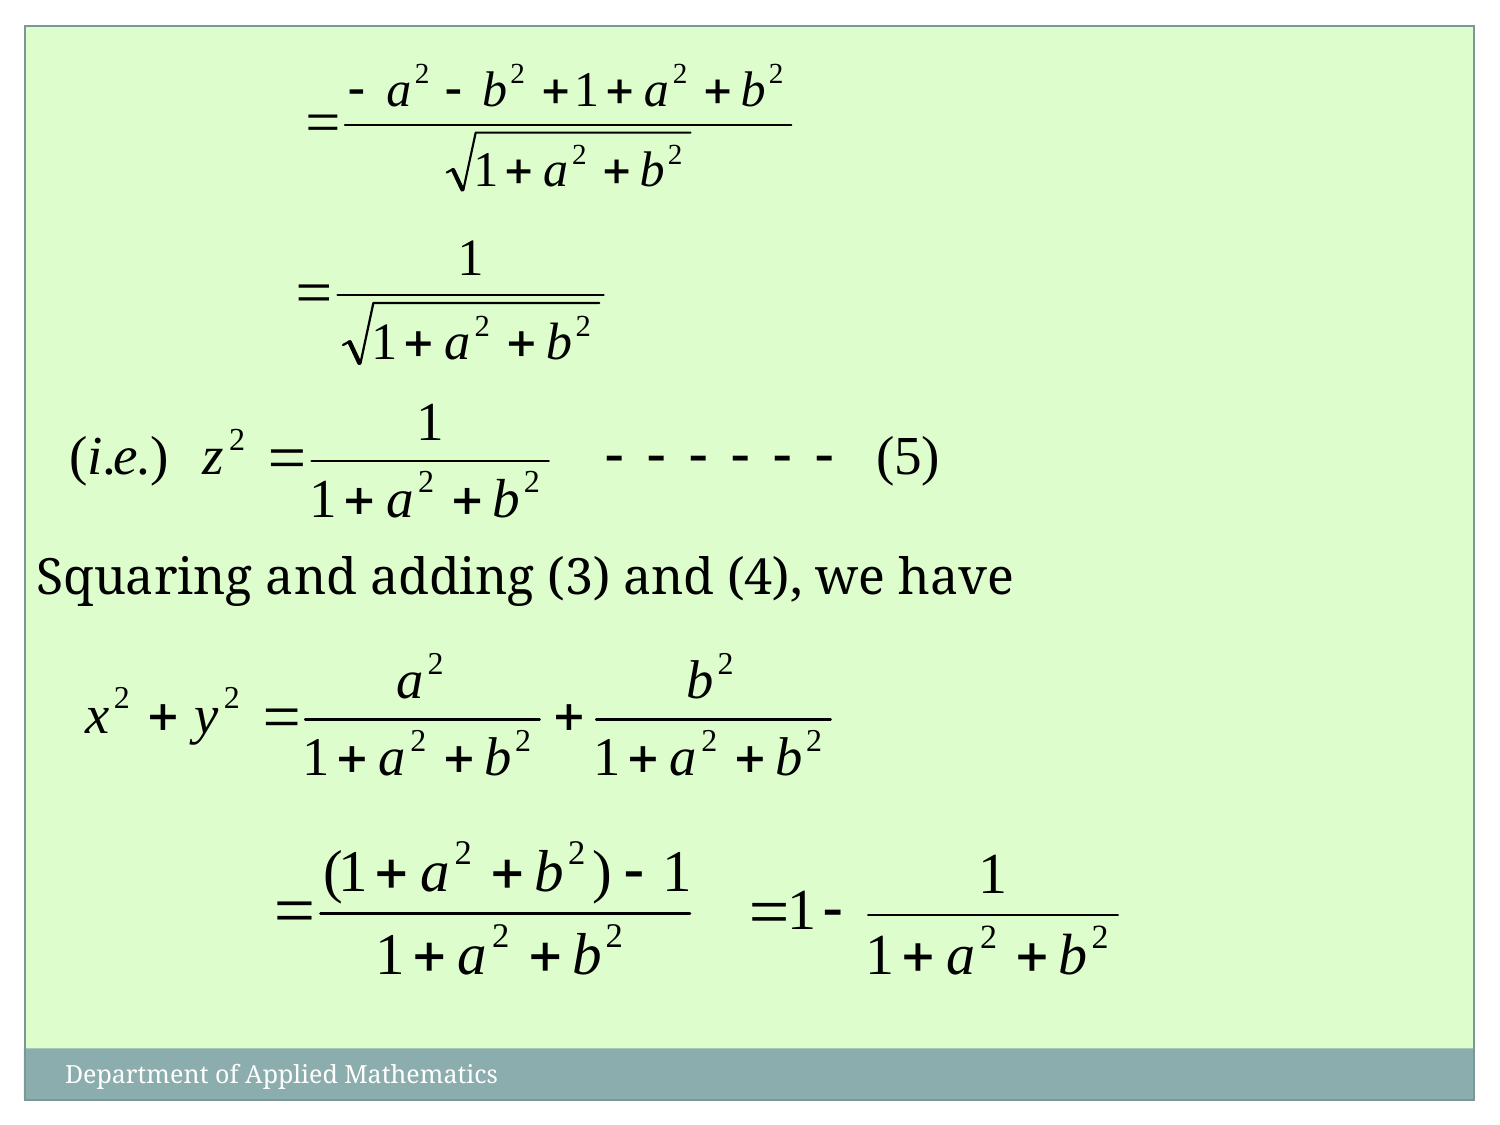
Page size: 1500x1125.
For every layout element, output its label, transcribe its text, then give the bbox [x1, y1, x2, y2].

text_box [274, 49, 801, 201]
slide_number [699, 1037, 800, 1110]
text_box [737, 837, 1130, 988]
footer Department of Applied Mathematics [50, 1051, 638, 1112]
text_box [274, 224, 613, 375]
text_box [62, 387, 951, 531]
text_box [74, 637, 844, 788]
text_box Squaring and adding (3) and (4), we have [21, 537, 1030, 613]
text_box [262, 824, 701, 988]
